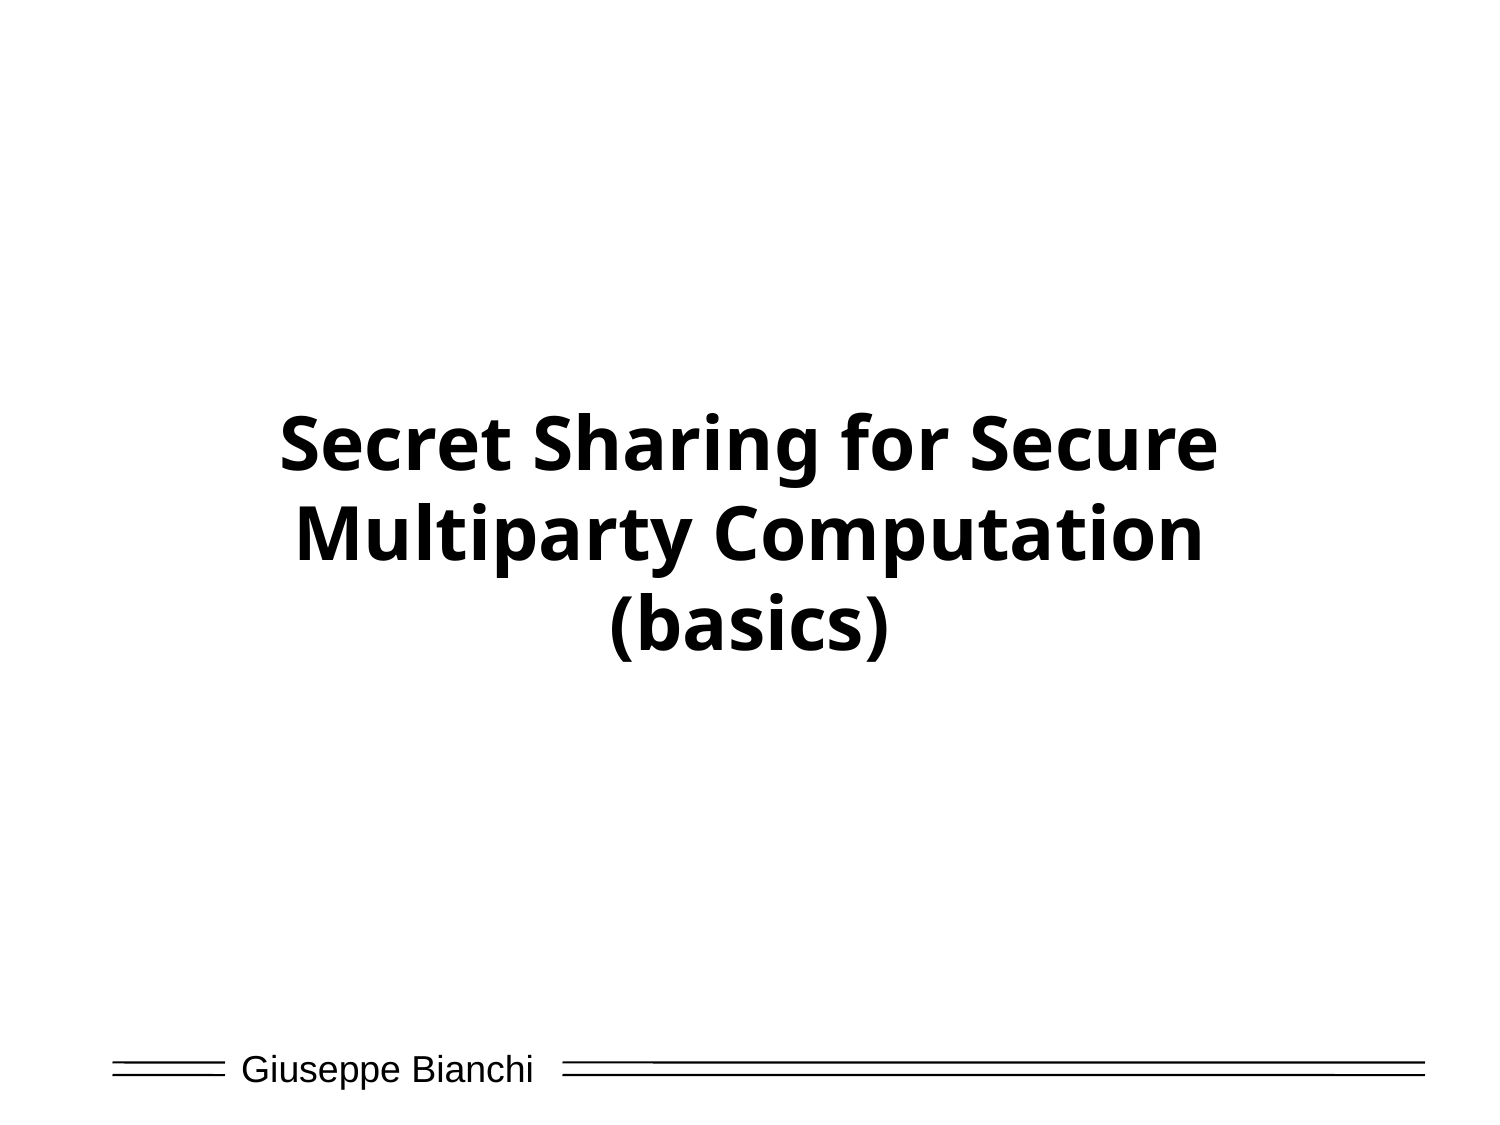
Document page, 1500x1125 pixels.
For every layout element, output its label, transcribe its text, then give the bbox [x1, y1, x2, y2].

title Secret Sharing for Secure Multiparty Computation (basics) [112, 409, 1388, 652]
